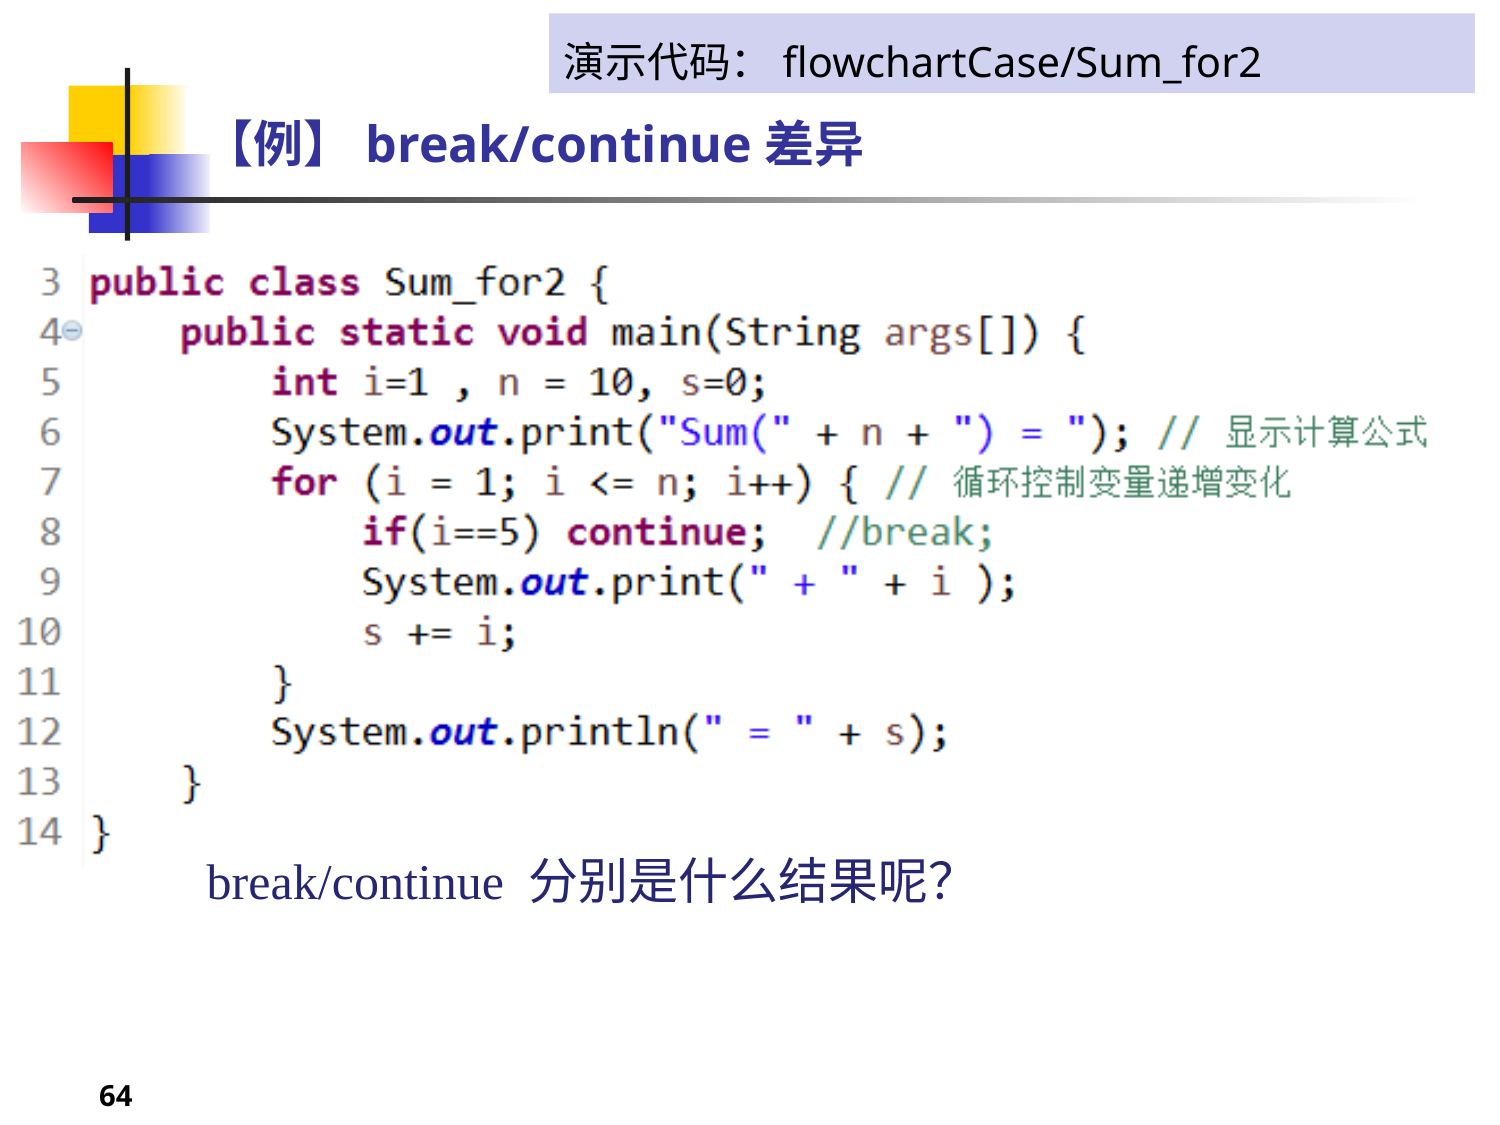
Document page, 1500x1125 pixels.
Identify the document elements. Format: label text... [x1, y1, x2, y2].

picture [17, 255, 1445, 869]
text_box break/continue 分别是什么结果呢？ [191, 877, 1007, 917]
text_box 演示代码：flowchartCase/Sum_for2 [549, 13, 1475, 94]
slide_number 64 [0, 1050, 148, 1125]
title 【例】break/continue差异 [188, 0, 1468, 181]
